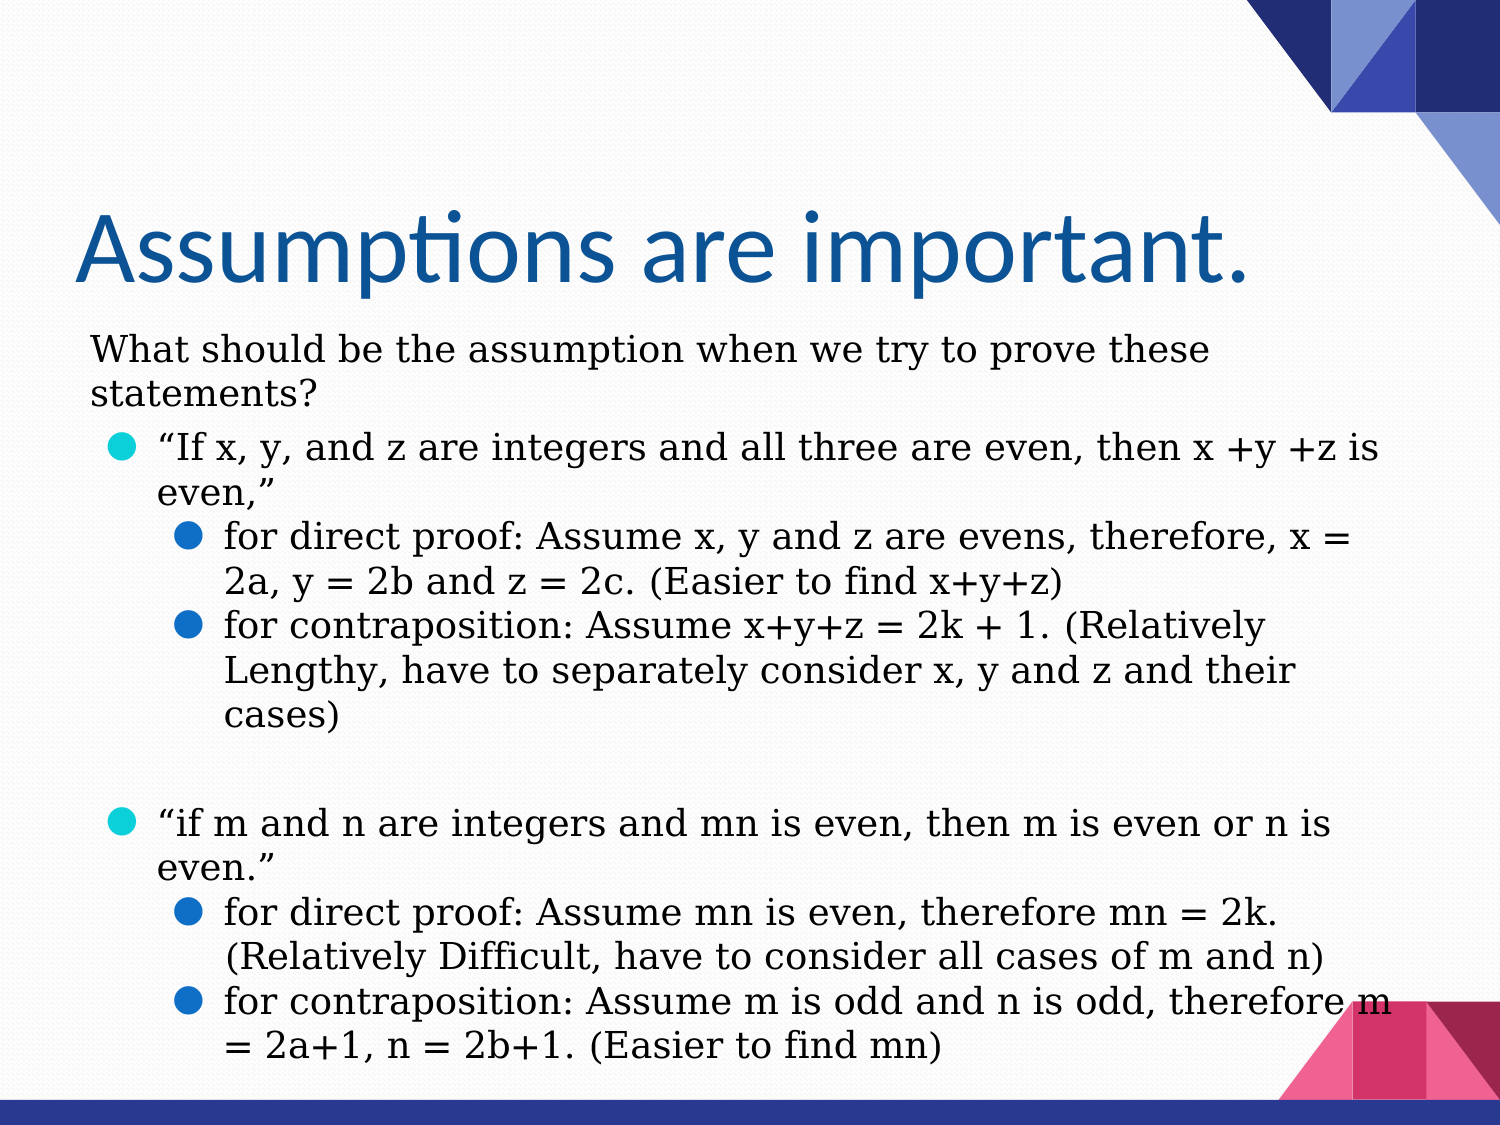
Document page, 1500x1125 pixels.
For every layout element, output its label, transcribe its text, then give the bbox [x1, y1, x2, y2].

list What should be the assumption when we try to prove these statements? “If x, y, and z are integers and all three are even, then x +y +z is even,” for direct proof: Assume x, y and z are evens, therefore, x = 2a, y = 2b and z = 2c. (Easier to find x+y+z) for contraposition: Assume x+y+z = 2k + 1. (Relatively Lengthy, have to separately consider x, y and z and their cases) “if m and n are integers and mn is even, then m is even or n is even.” for direct proof: Assume mn is even, therefore mn = 2k. (Relatively Difficult, have to consider all cases of m and n) for contraposition: Assume m is odd and n is odd, therefore m = 2a+1, n = 2b+1. (Easier to find mn) [75, 317, 1425, 1084]
picture [0, 0, 1500, 1099]
title Assumptions are important. [75, 115, 1401, 303]
